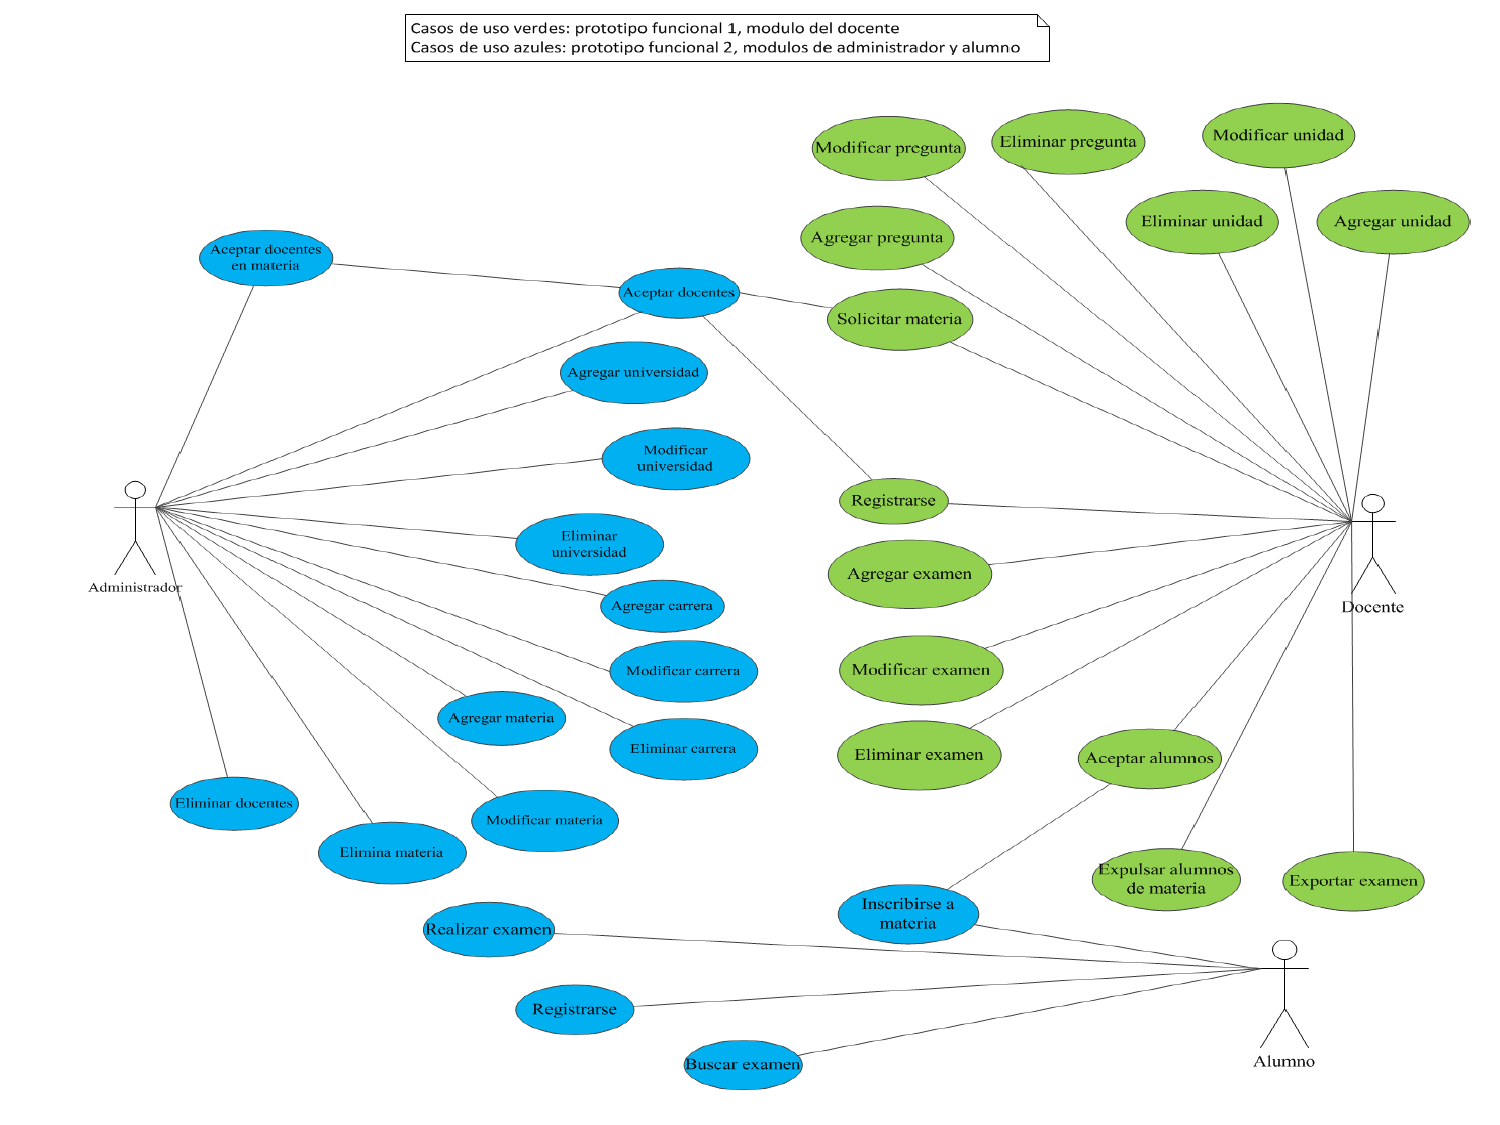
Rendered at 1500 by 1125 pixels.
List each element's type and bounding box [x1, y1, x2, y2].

list [88, 14, 1471, 1090]
